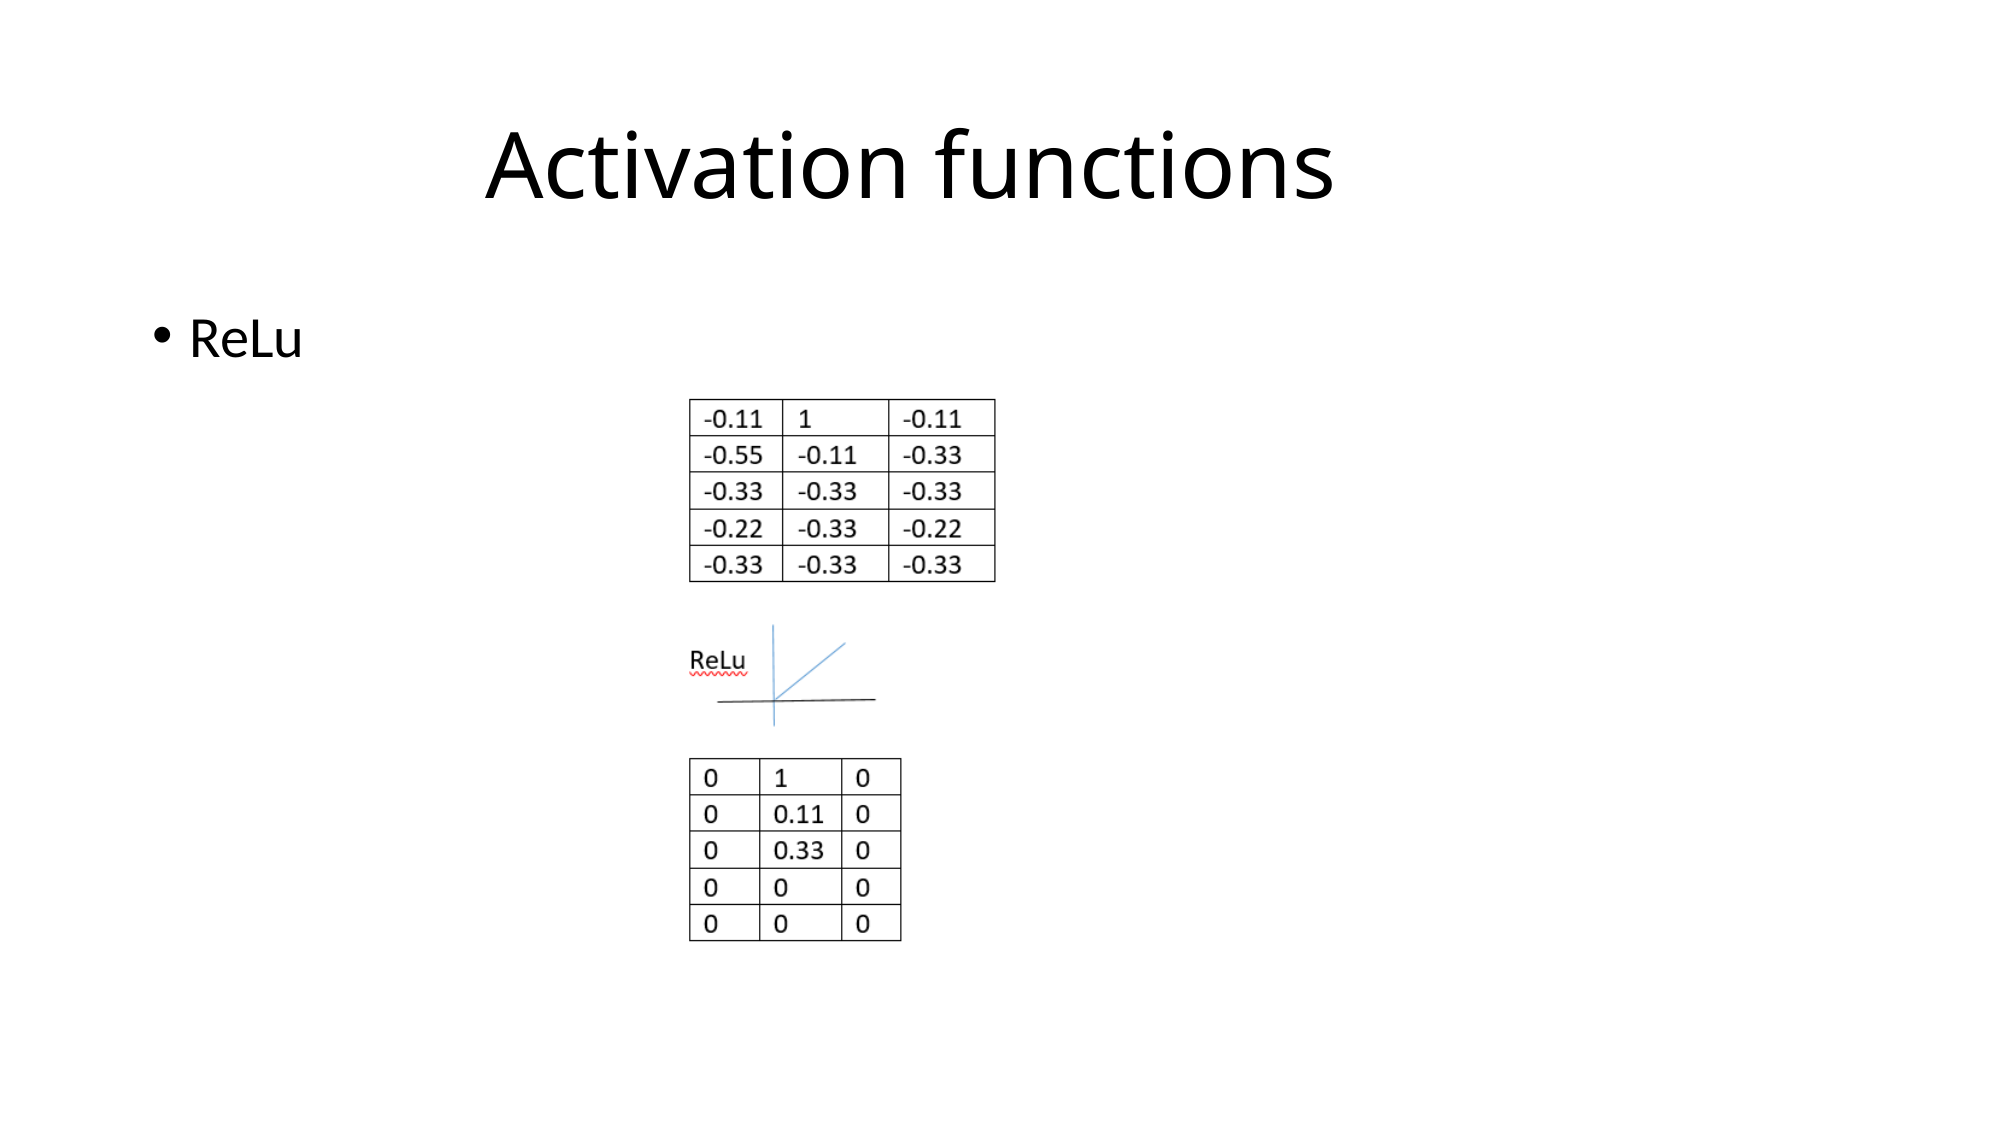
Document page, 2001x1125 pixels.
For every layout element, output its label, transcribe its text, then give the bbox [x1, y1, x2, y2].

list ReLu [137, 299, 1863, 1014]
title Activation functions [137, 59, 1863, 278]
picture [635, 346, 1197, 963]
